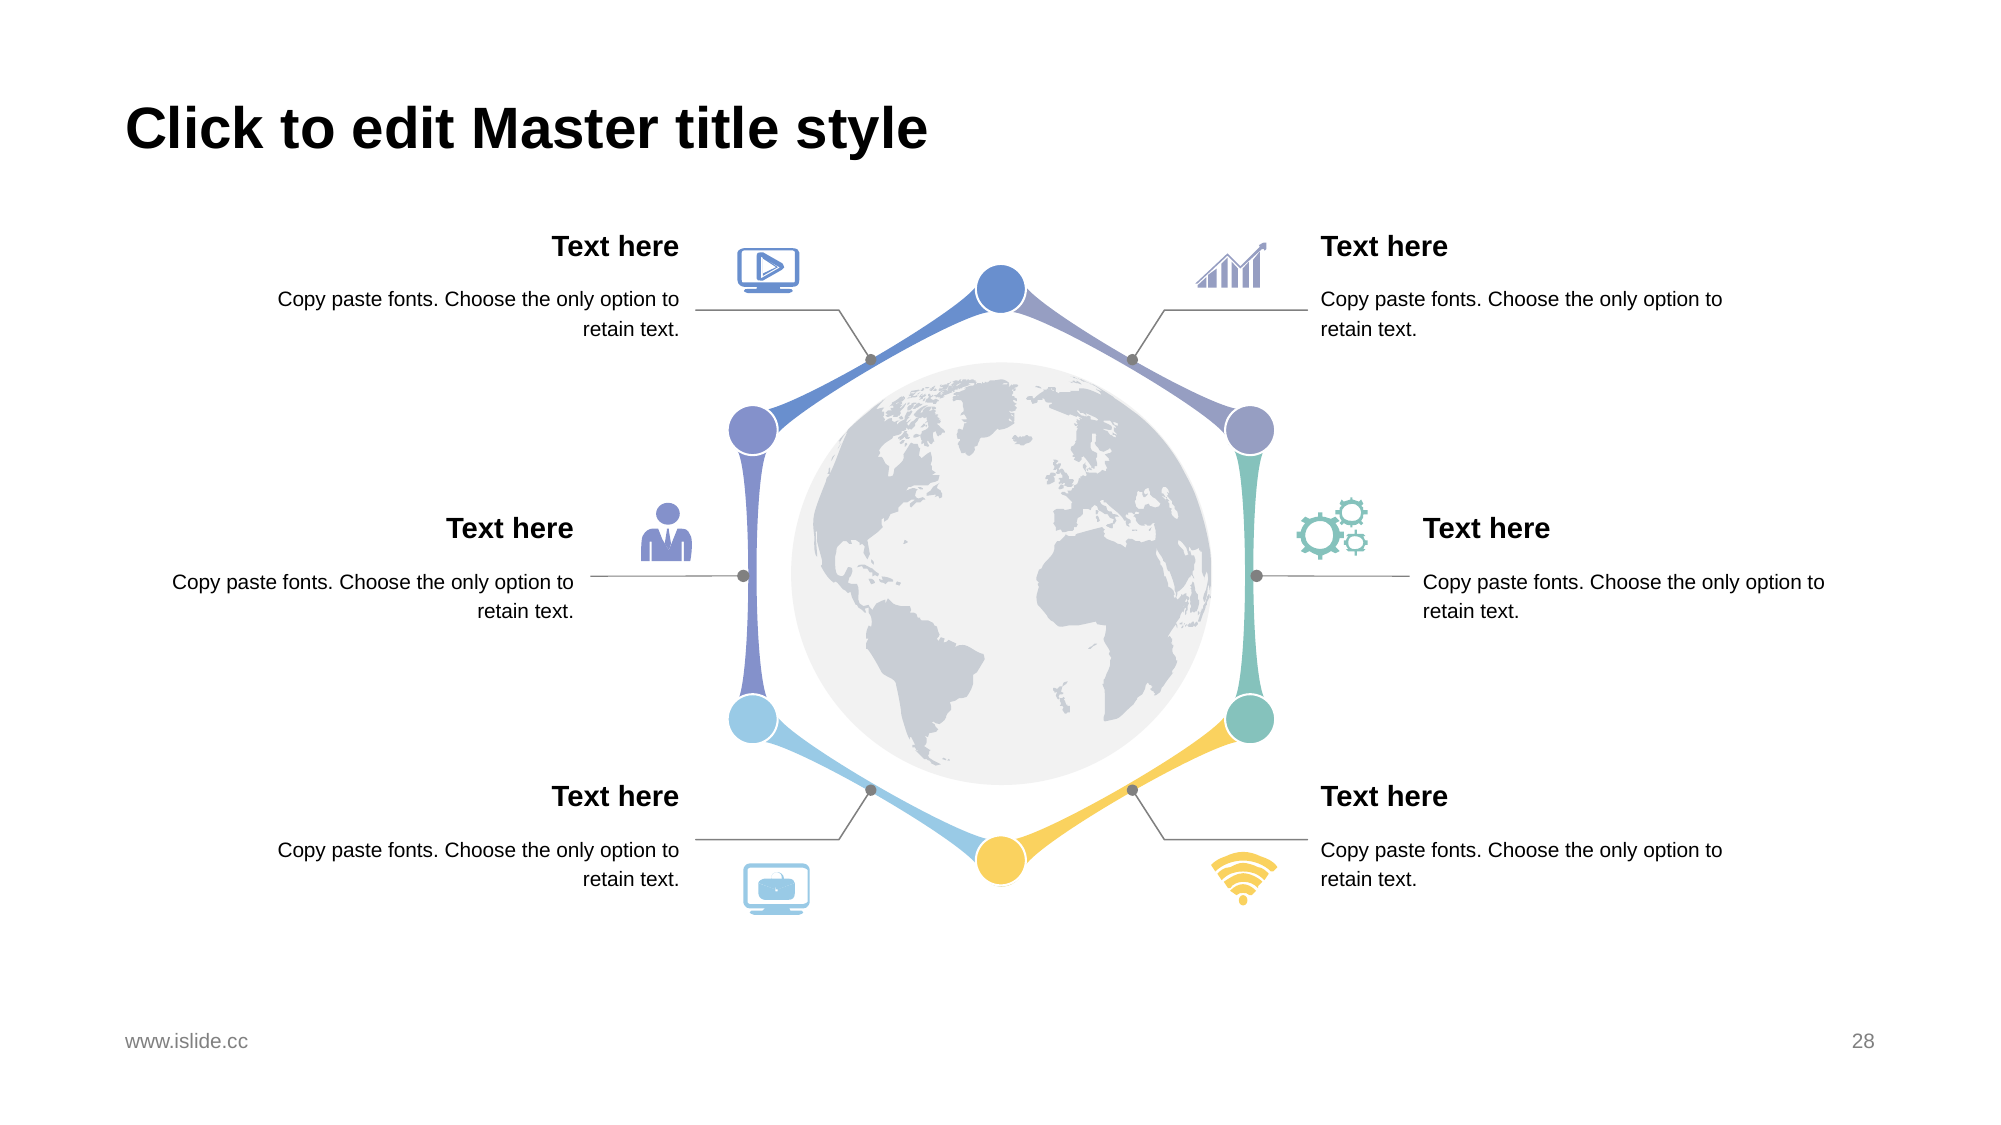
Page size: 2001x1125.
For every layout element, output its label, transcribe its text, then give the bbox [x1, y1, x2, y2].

footer www.islide.cc [109, 1022, 790, 1057]
title Click to edit Master title style [109, 0, 1890, 169]
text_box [110, 215, 1881, 915]
slide_number 28 [1412, 1022, 1890, 1057]
